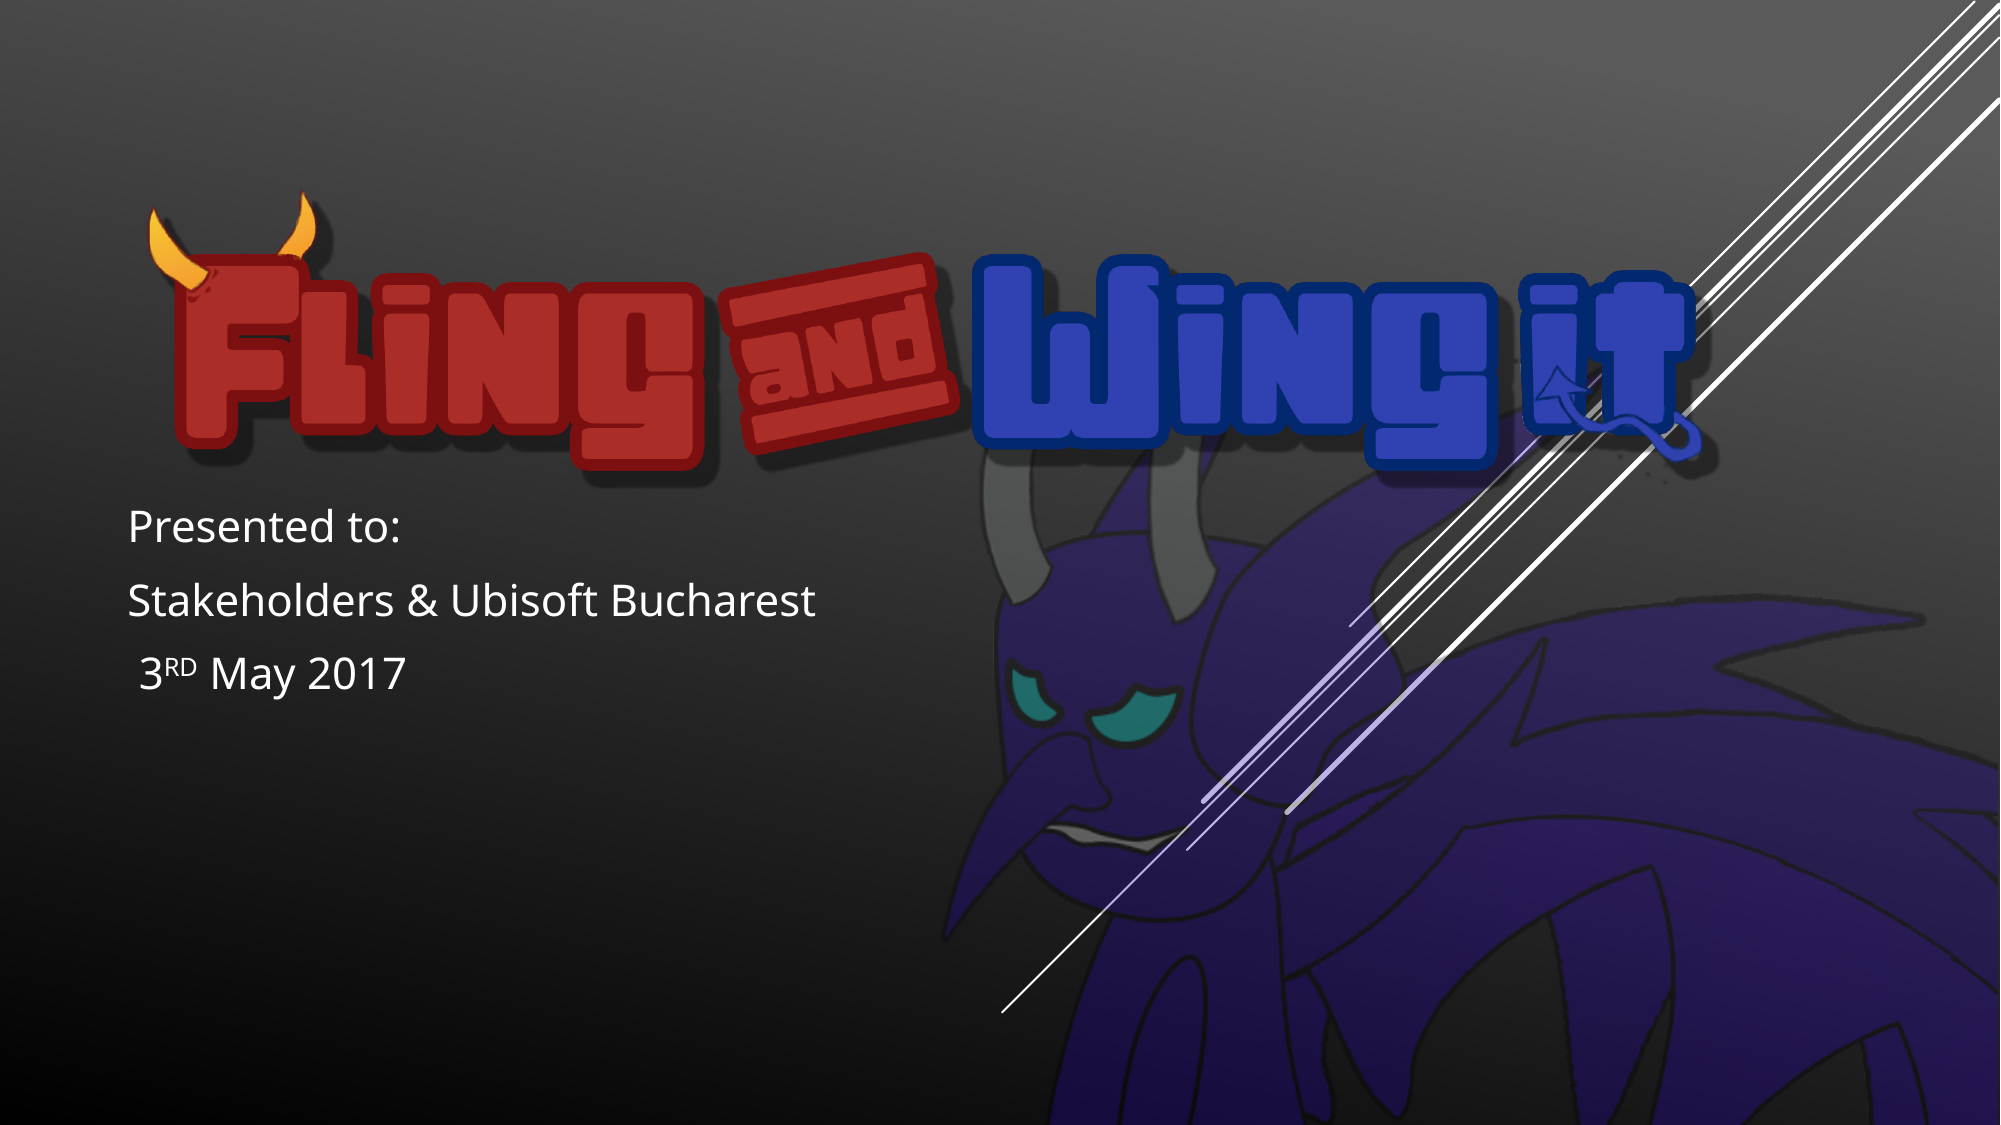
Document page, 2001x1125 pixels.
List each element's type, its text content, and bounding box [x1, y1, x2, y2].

picture [145, 187, 1998, 1125]
subtitle Presented to: Stakeholders & Ubisoft Bucharest 3RD May 2017 [112, 490, 407, 811]
